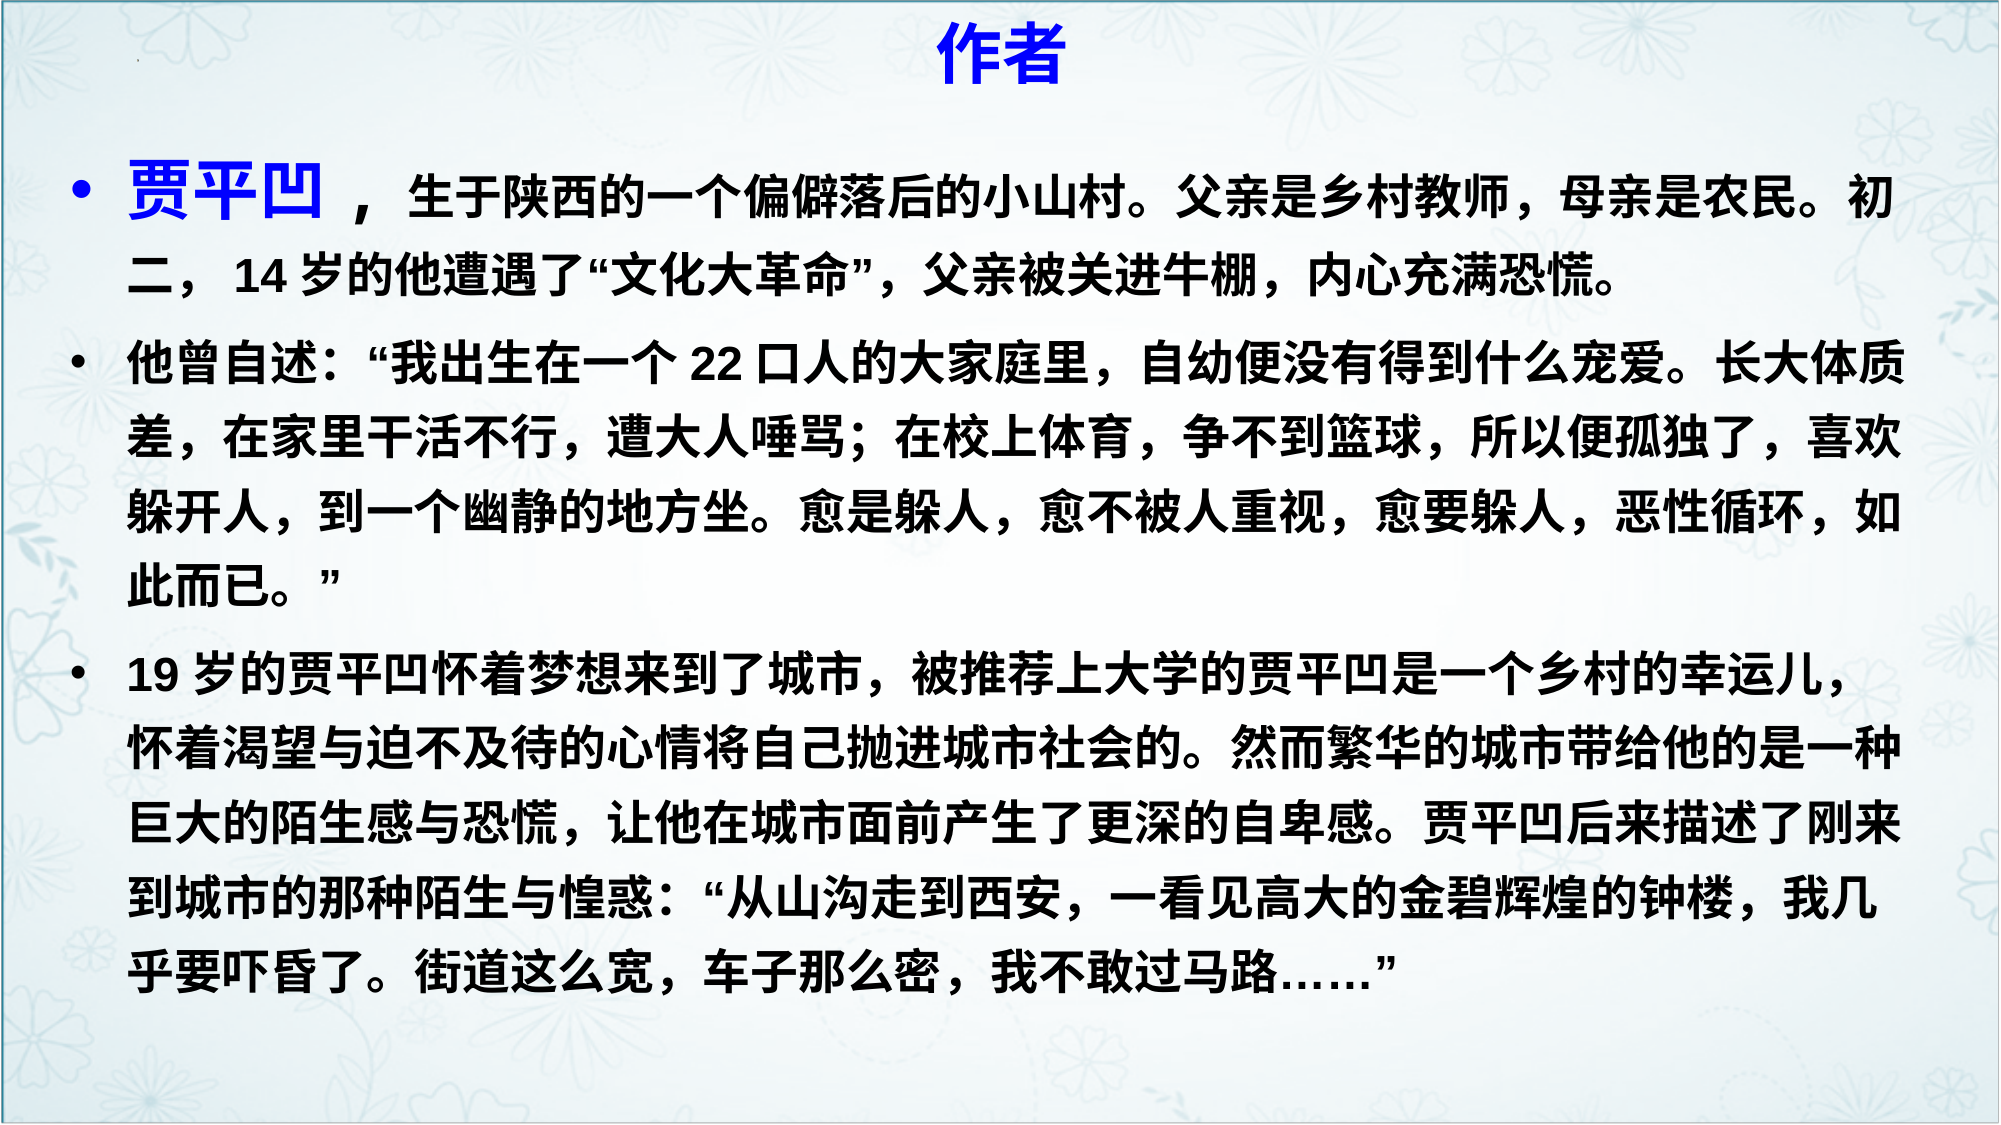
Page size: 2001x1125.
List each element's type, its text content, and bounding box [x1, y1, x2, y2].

list 贾平凹, 生于陕西的一个偏僻落后的小山村。父亲是乡村教师，母亲是农民。初二，14岁的他遭遇了“文化大革命”，父亲被关进牛棚，内心充满恐慌。 他曾自述：“我出生在一个22口人的大家庭里，自幼便没有得到什么宠爱。长大体质差，在家里干活不行，遭大人唾骂；在校上体育，争不到篮球，所以便孤独了，喜欢躲开人，到一个幽静的地方坐。愈是躲人，愈不被人重视，愈要躲人，恶性循环，如此而已。” 19岁的贾平凹怀着梦想来到了城市，被推荐上大学的贾平凹是一个乡村的幸运儿，怀着渴望与迫不及待的心情将自己抛进城市社会的。然而繁华的城市带给他的是一种巨大的陌生感与恐慌，让他在城市面前产生了更深的自卑感。贾平凹后来描述了刚来到城市的那种陌生与惶惑：“从山沟走到西安，一看见高大的金碧辉煌的钟楼，我几乎要吓昏了。街道这么宽，车子那么密，我不敢过马路……” [55, 116, 1930, 1012]
title 作者 [102, 0, 1903, 104]
picture [0, 0, 2001, 1125]
